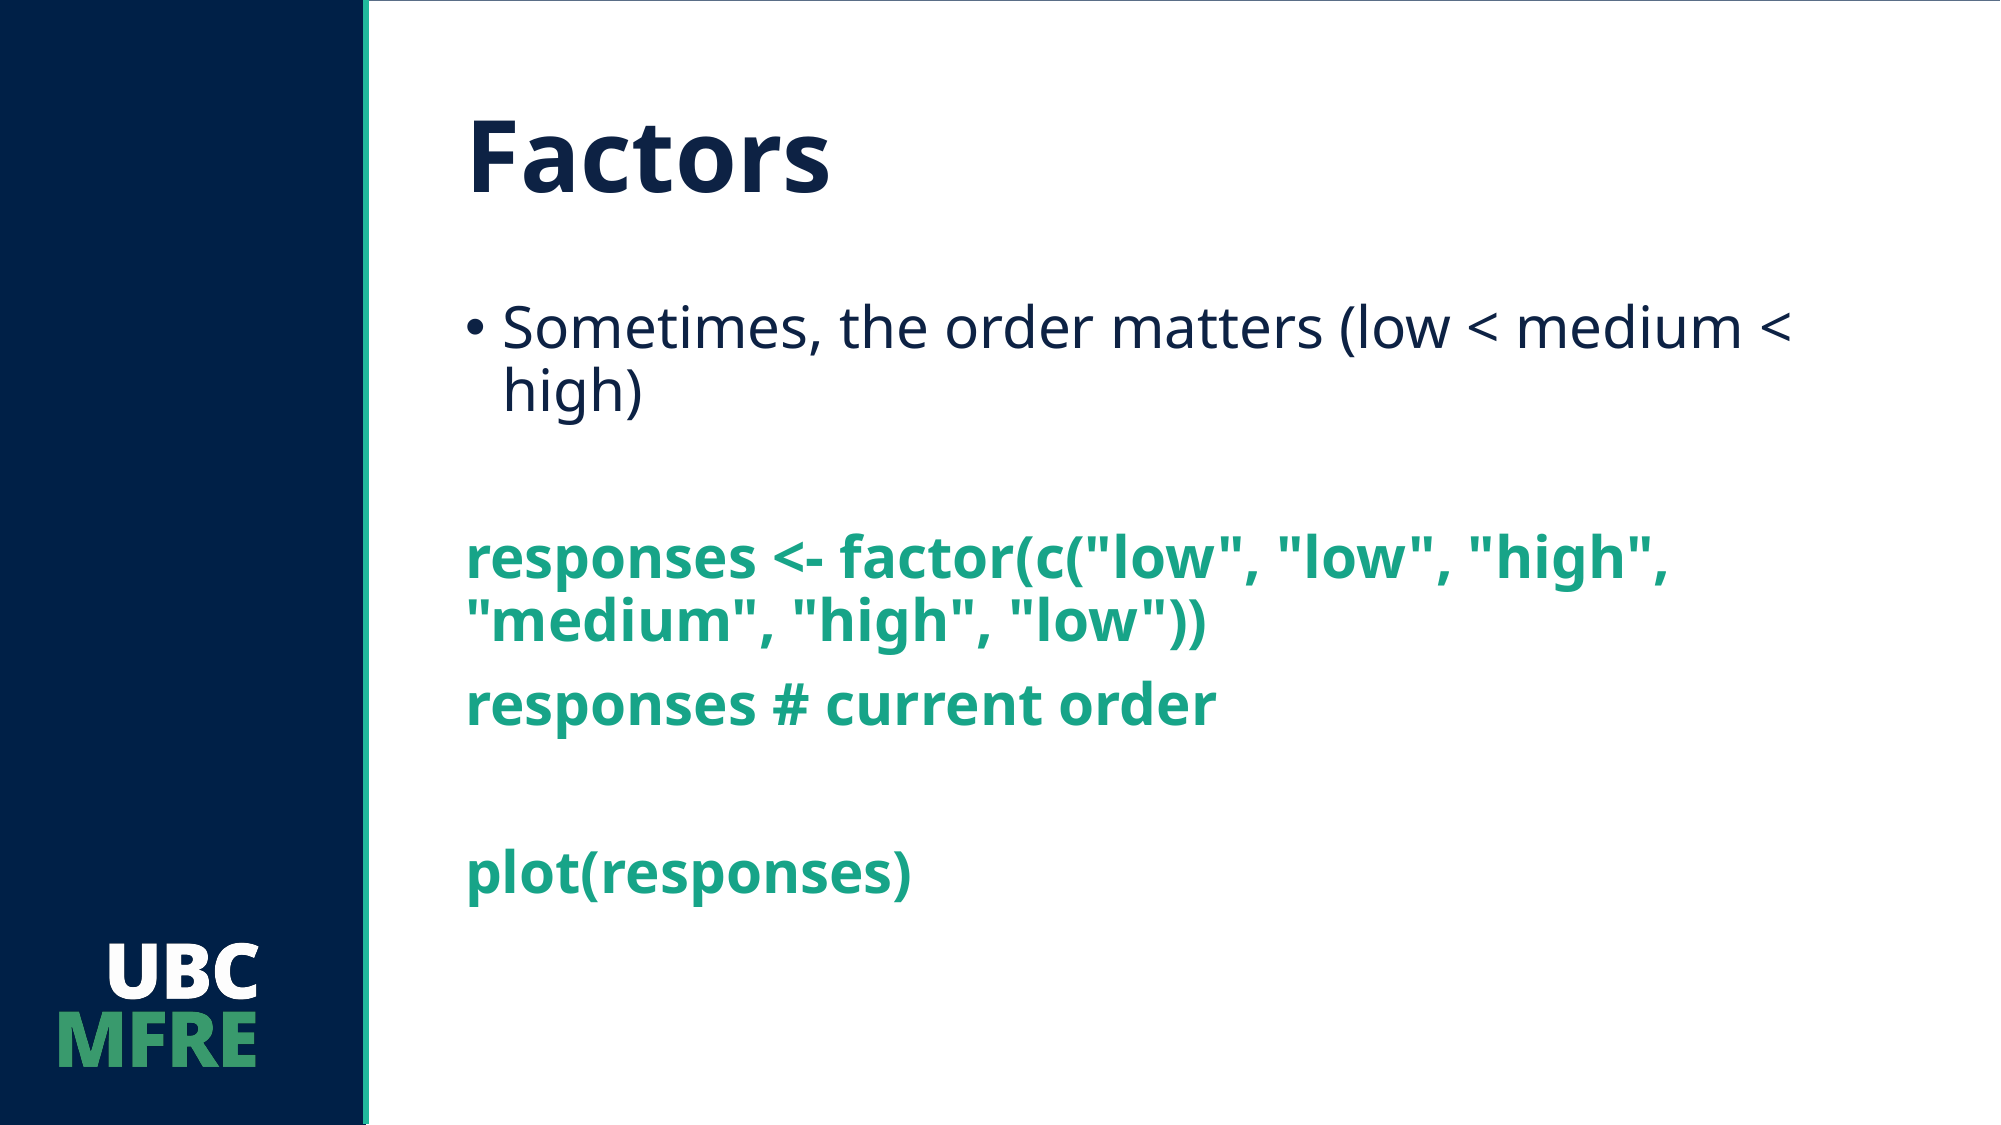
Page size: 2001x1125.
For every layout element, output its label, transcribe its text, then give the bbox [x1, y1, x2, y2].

picture [37, 928, 279, 1083]
list Sometimes, the order matters (low < medium < high) responses <- factor(c("low", "low", "high", "medium", "high", "low")) responses # current order plot(responses) [450, 290, 1943, 1083]
title Factors [450, 50, 1943, 269]
